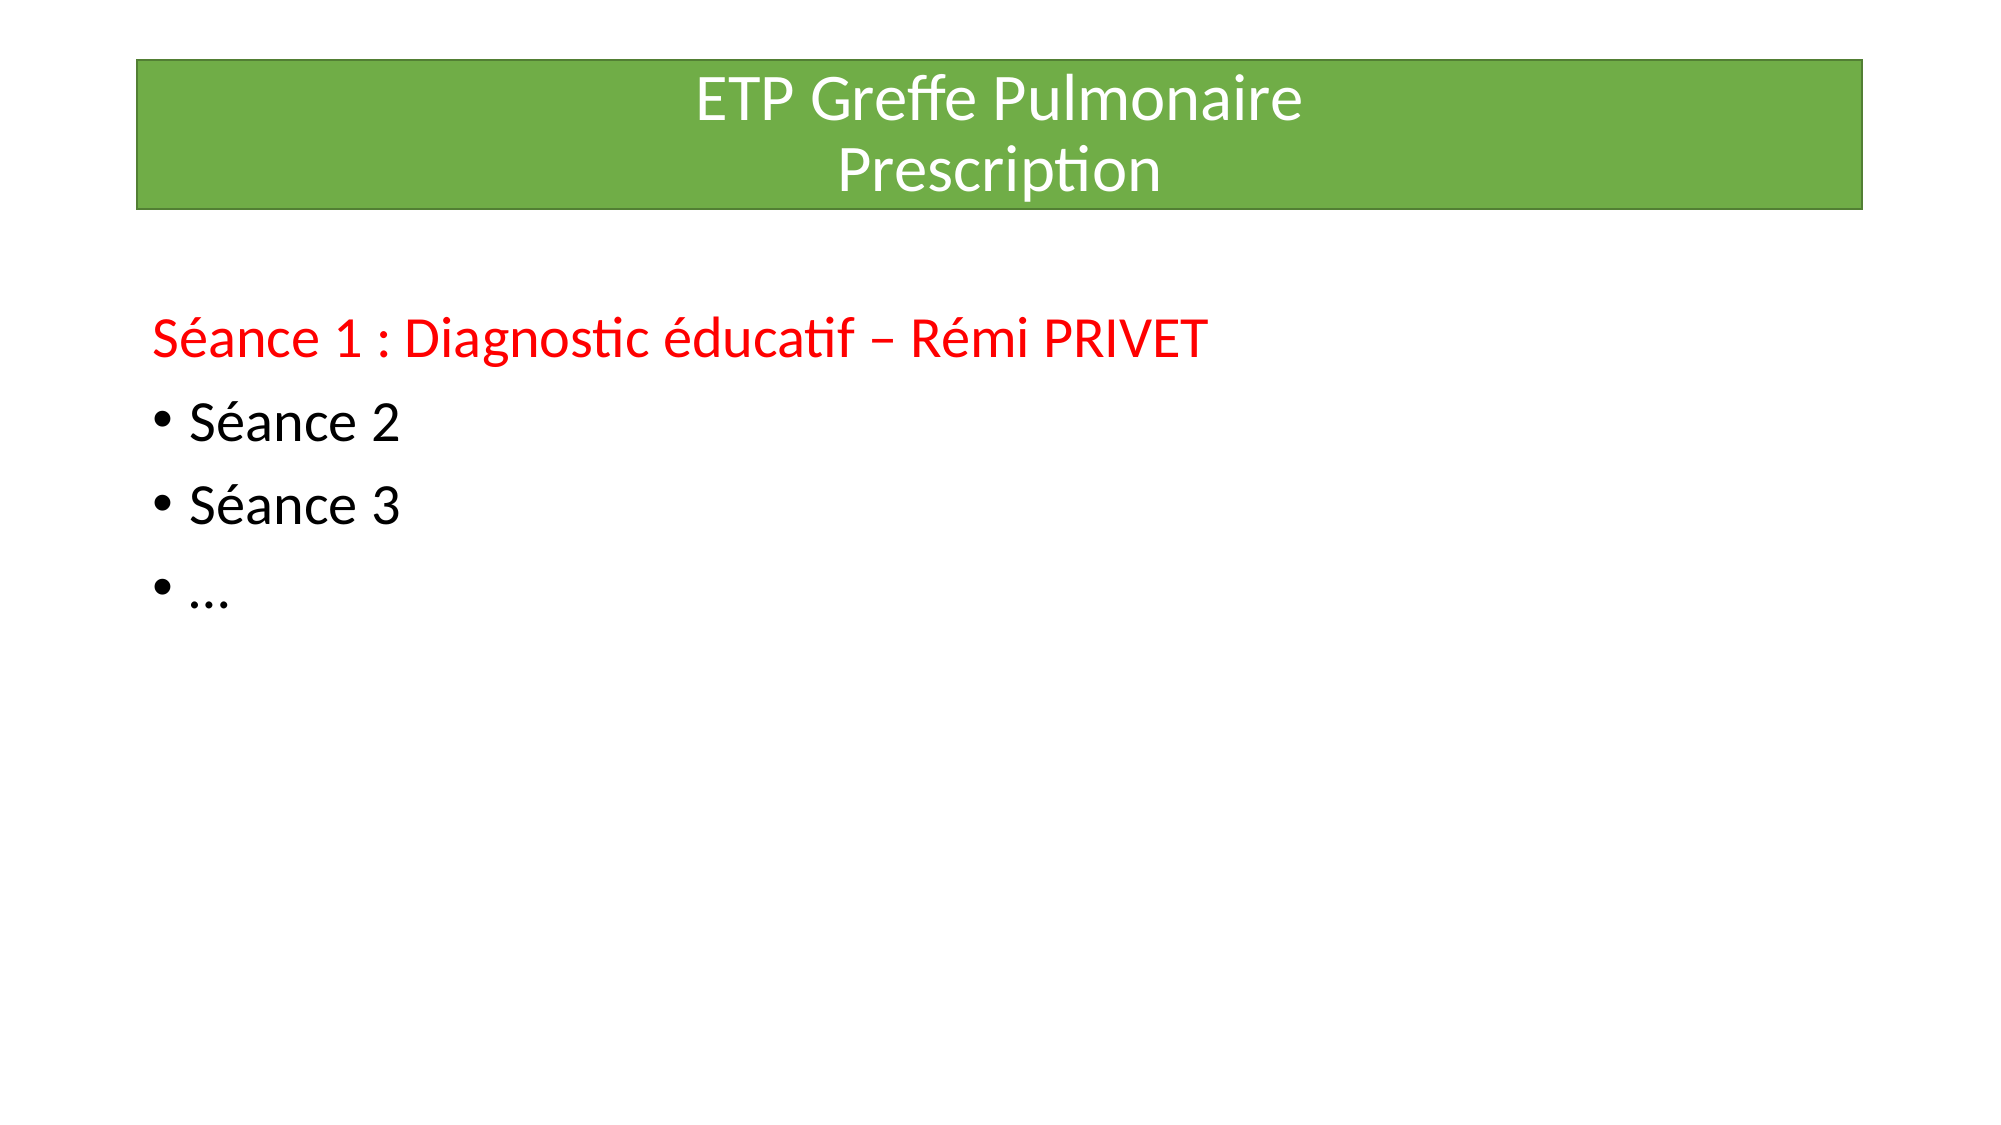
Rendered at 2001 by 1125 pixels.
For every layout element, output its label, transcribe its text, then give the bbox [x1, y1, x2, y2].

text_box ETP Greffe Pulmonaire Prescription [136, 59, 1863, 210]
list Séance 1 : Diagnostic éducatif – Rémi PRIVET Séance 2 Séance 3 … [137, 299, 1863, 1014]
